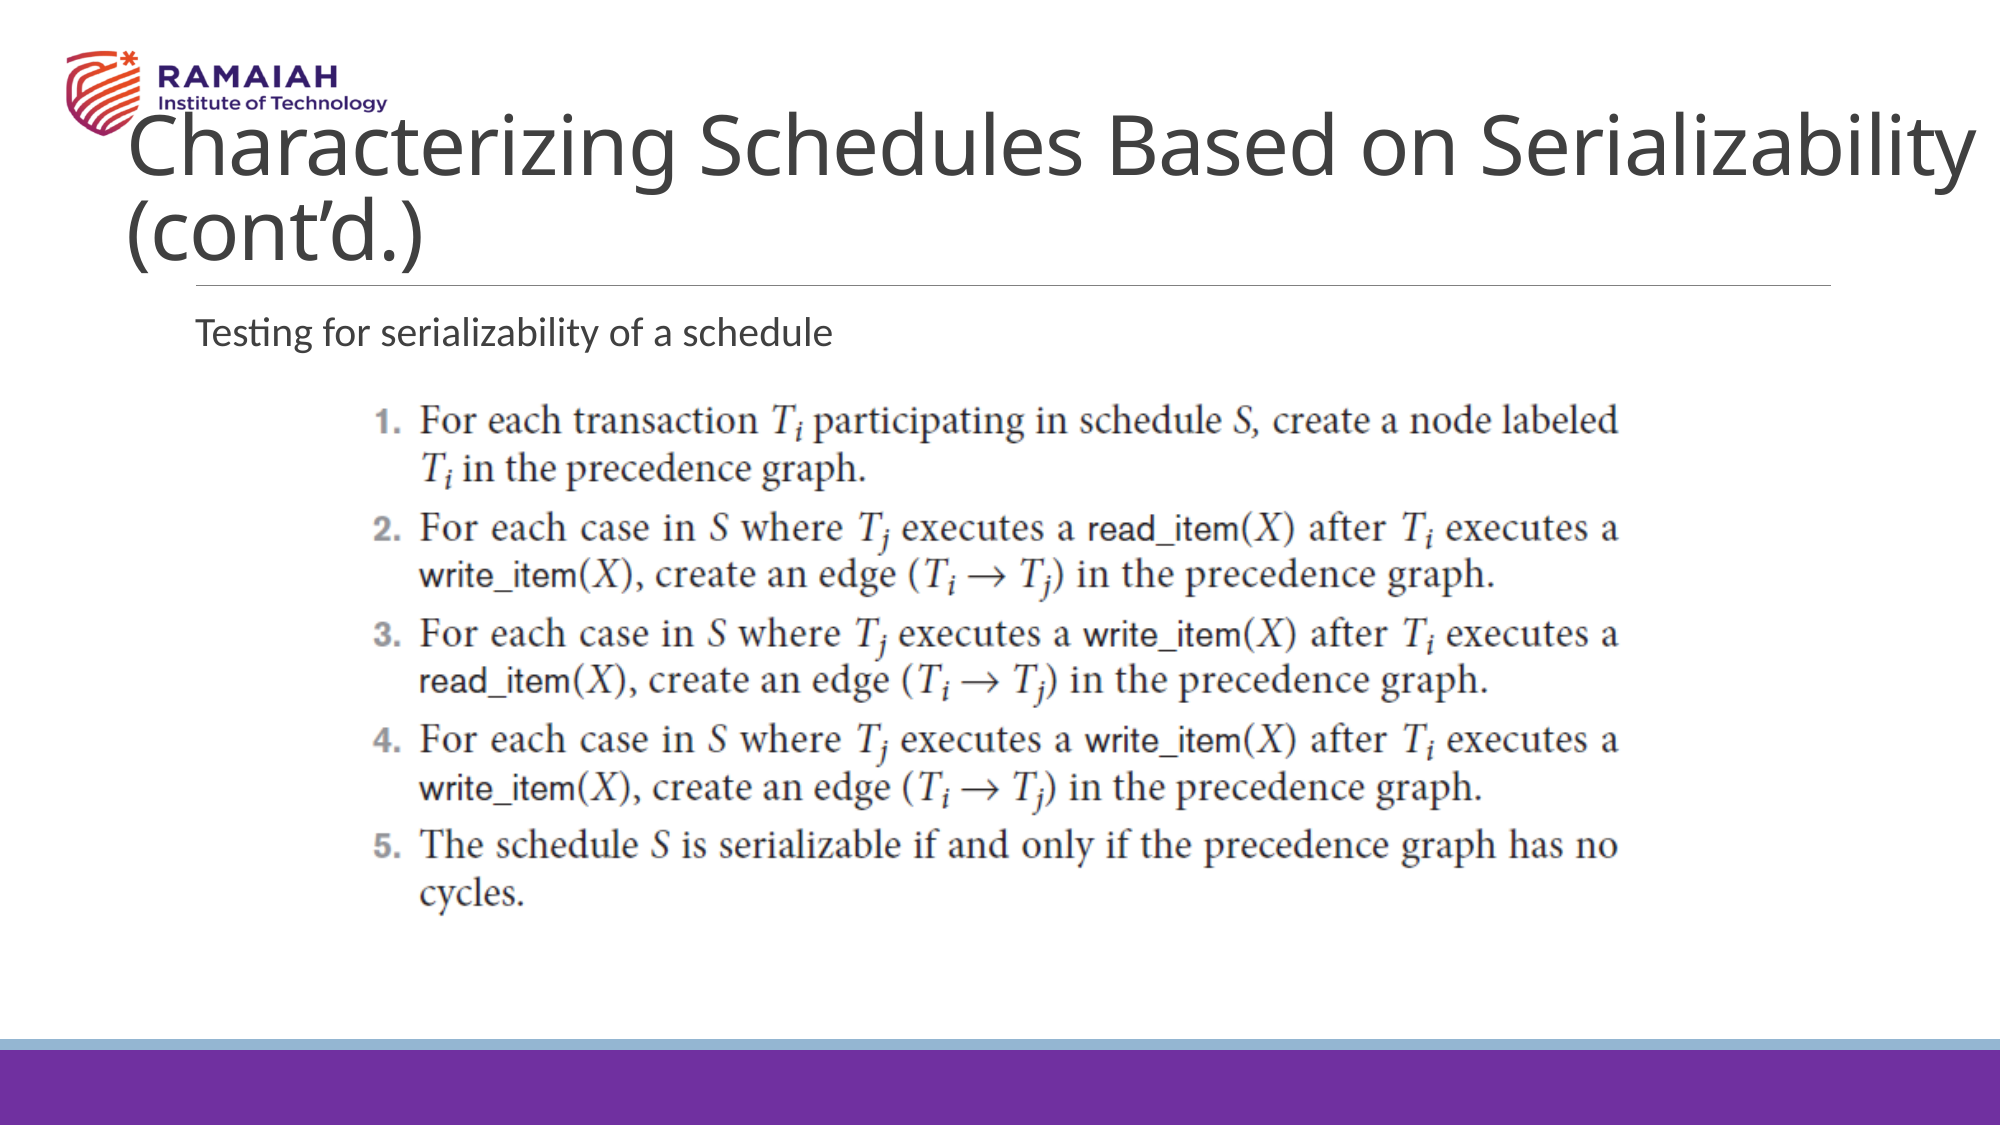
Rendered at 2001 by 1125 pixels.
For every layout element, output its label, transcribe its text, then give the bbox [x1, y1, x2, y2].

list Testing for serializability of a schedule [180, 302, 1830, 963]
picture [28, 5, 429, 166]
picture [349, 399, 1634, 931]
title Characterizing Schedules Based on Serializability (cont’d.) [111, 47, 2000, 285]
